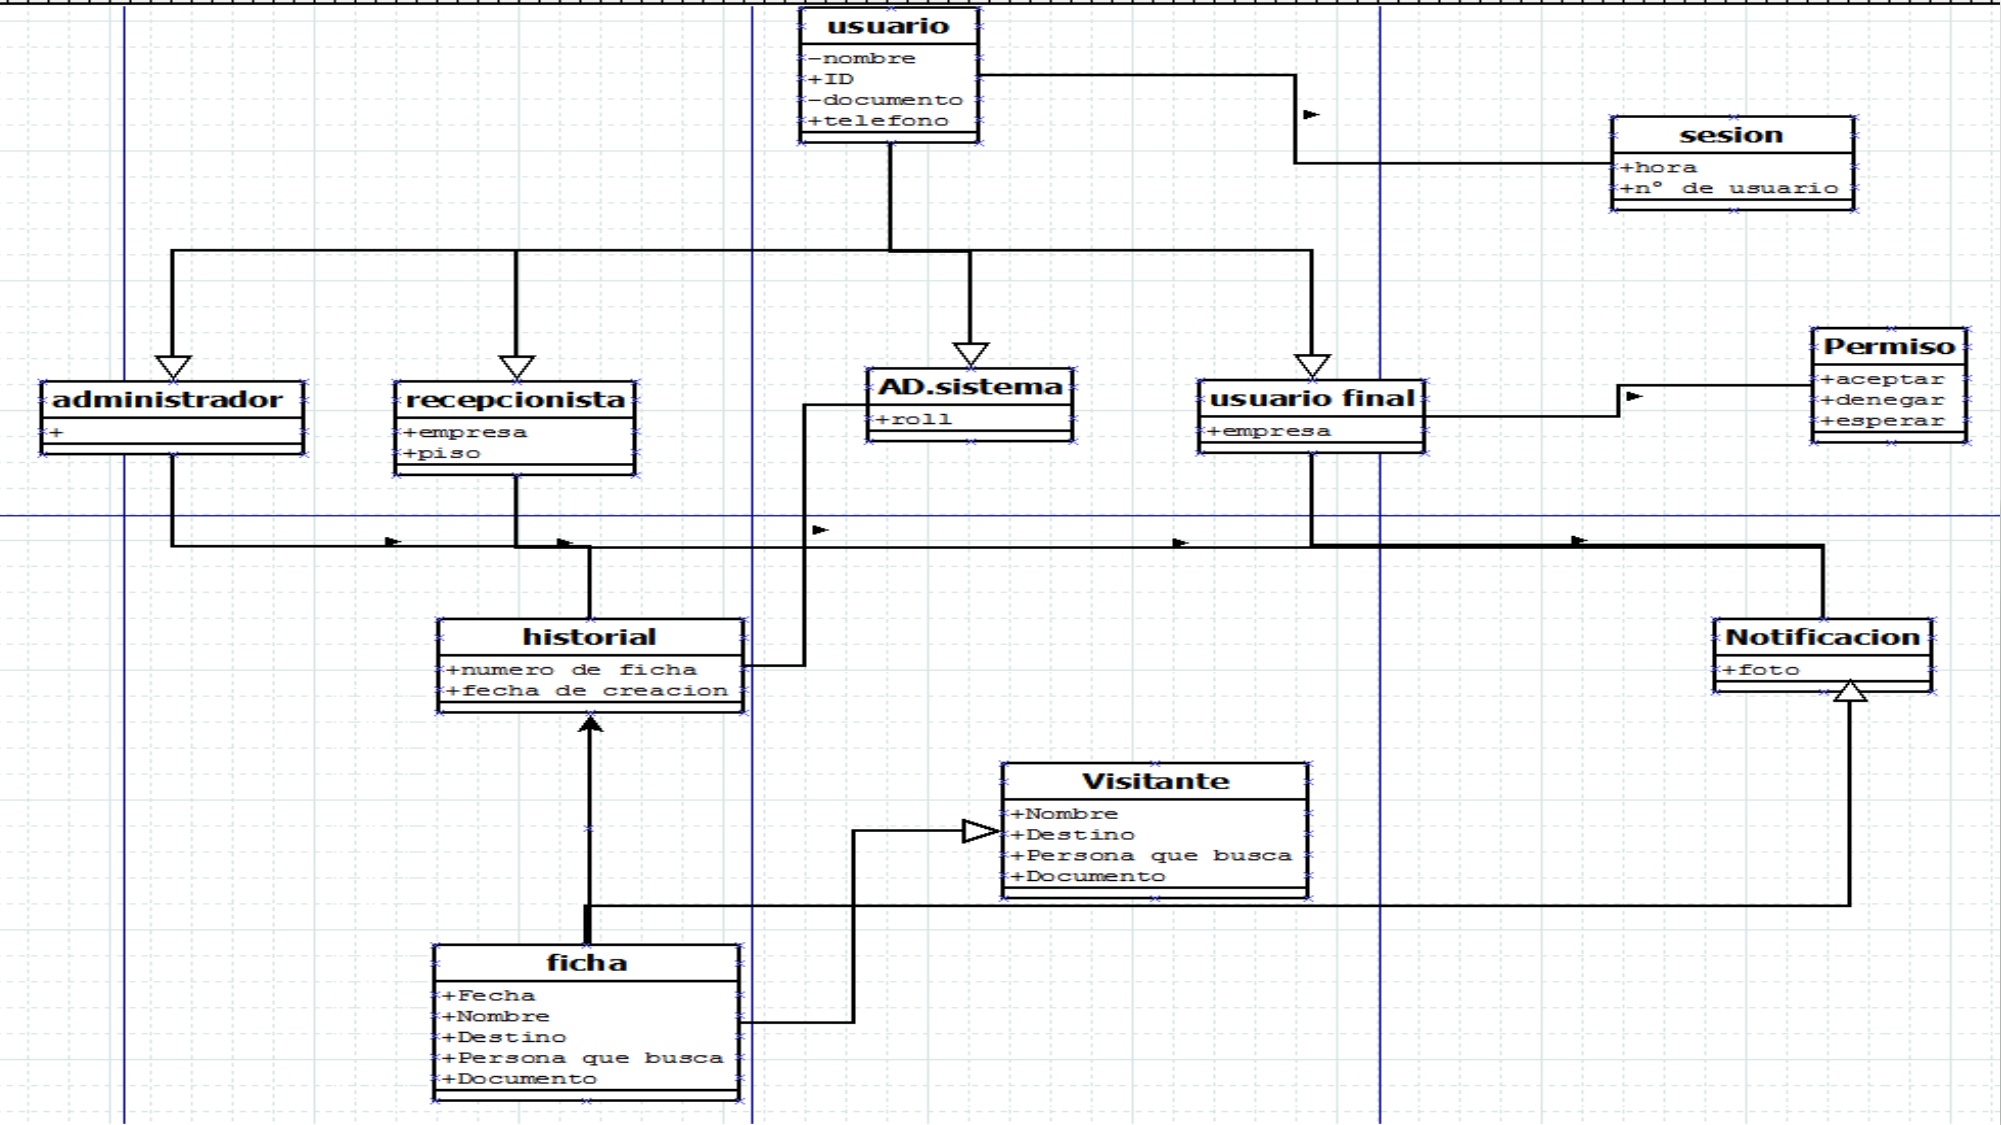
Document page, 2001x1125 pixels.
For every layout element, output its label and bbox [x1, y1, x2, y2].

list [0, 0, 2000, 1125]
